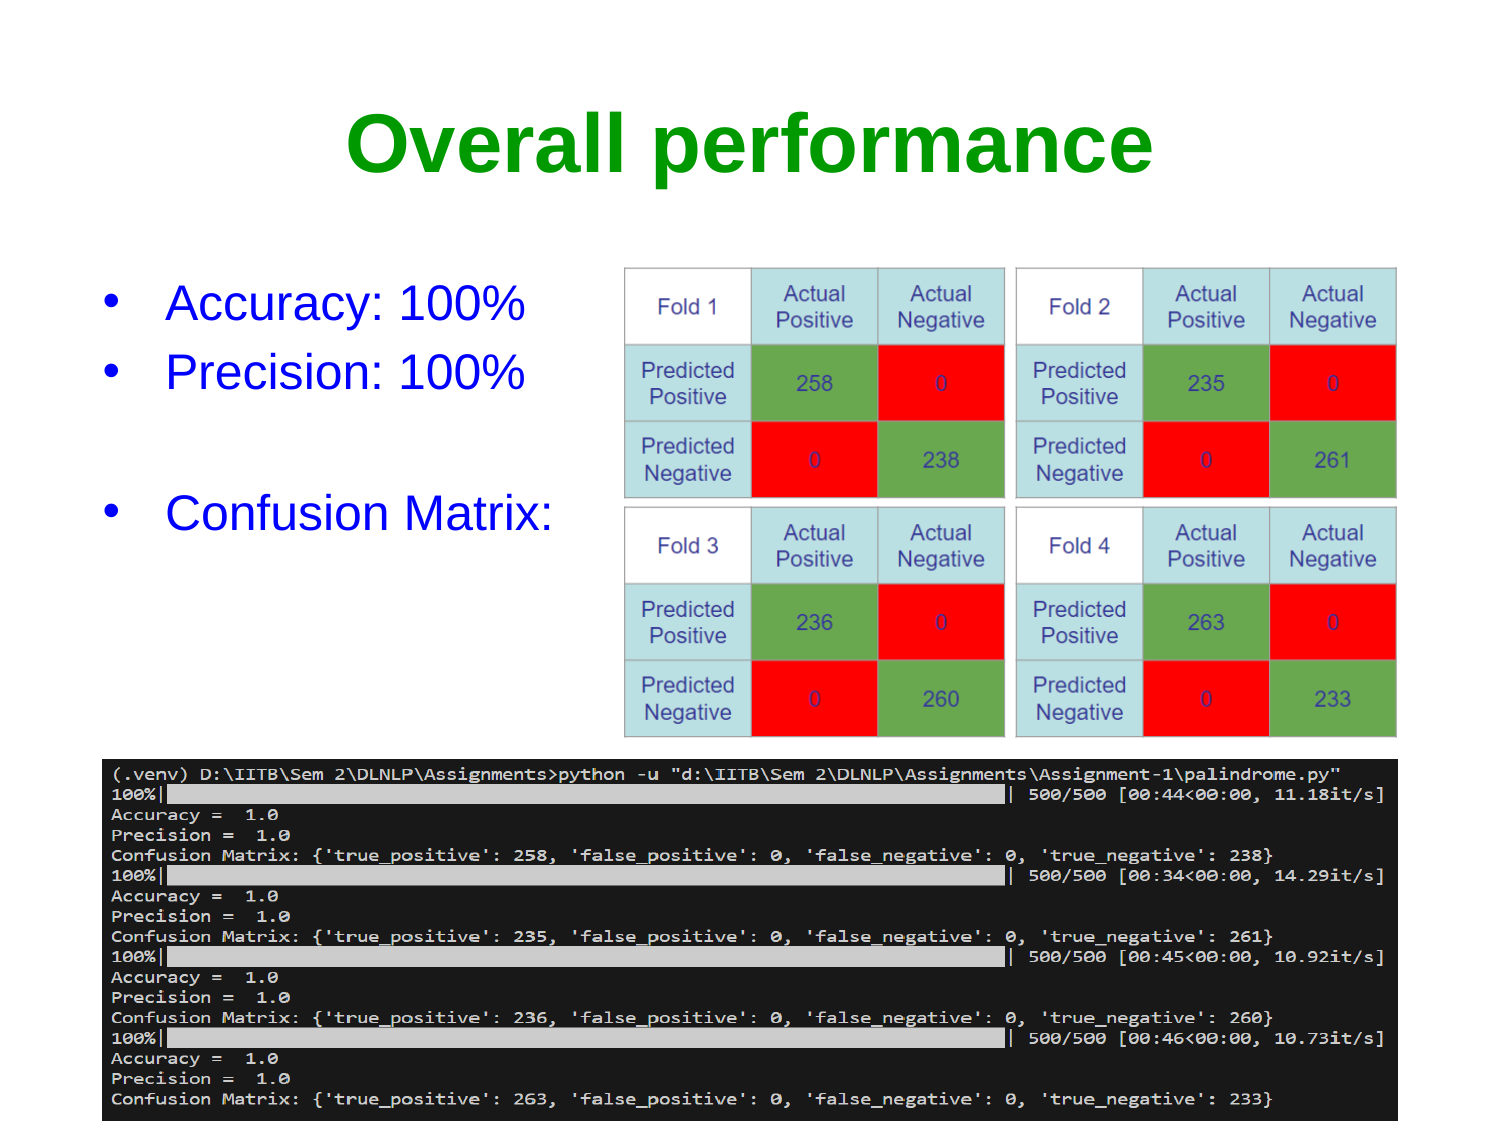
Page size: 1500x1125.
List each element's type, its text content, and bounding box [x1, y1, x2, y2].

title Overall performance [75, 45, 1425, 233]
list Accuracy: 100% Precision: 100% Confusion Matrix: [75, 262, 1425, 1005]
picture [621, 262, 1398, 738]
picture [101, 759, 1398, 1122]
